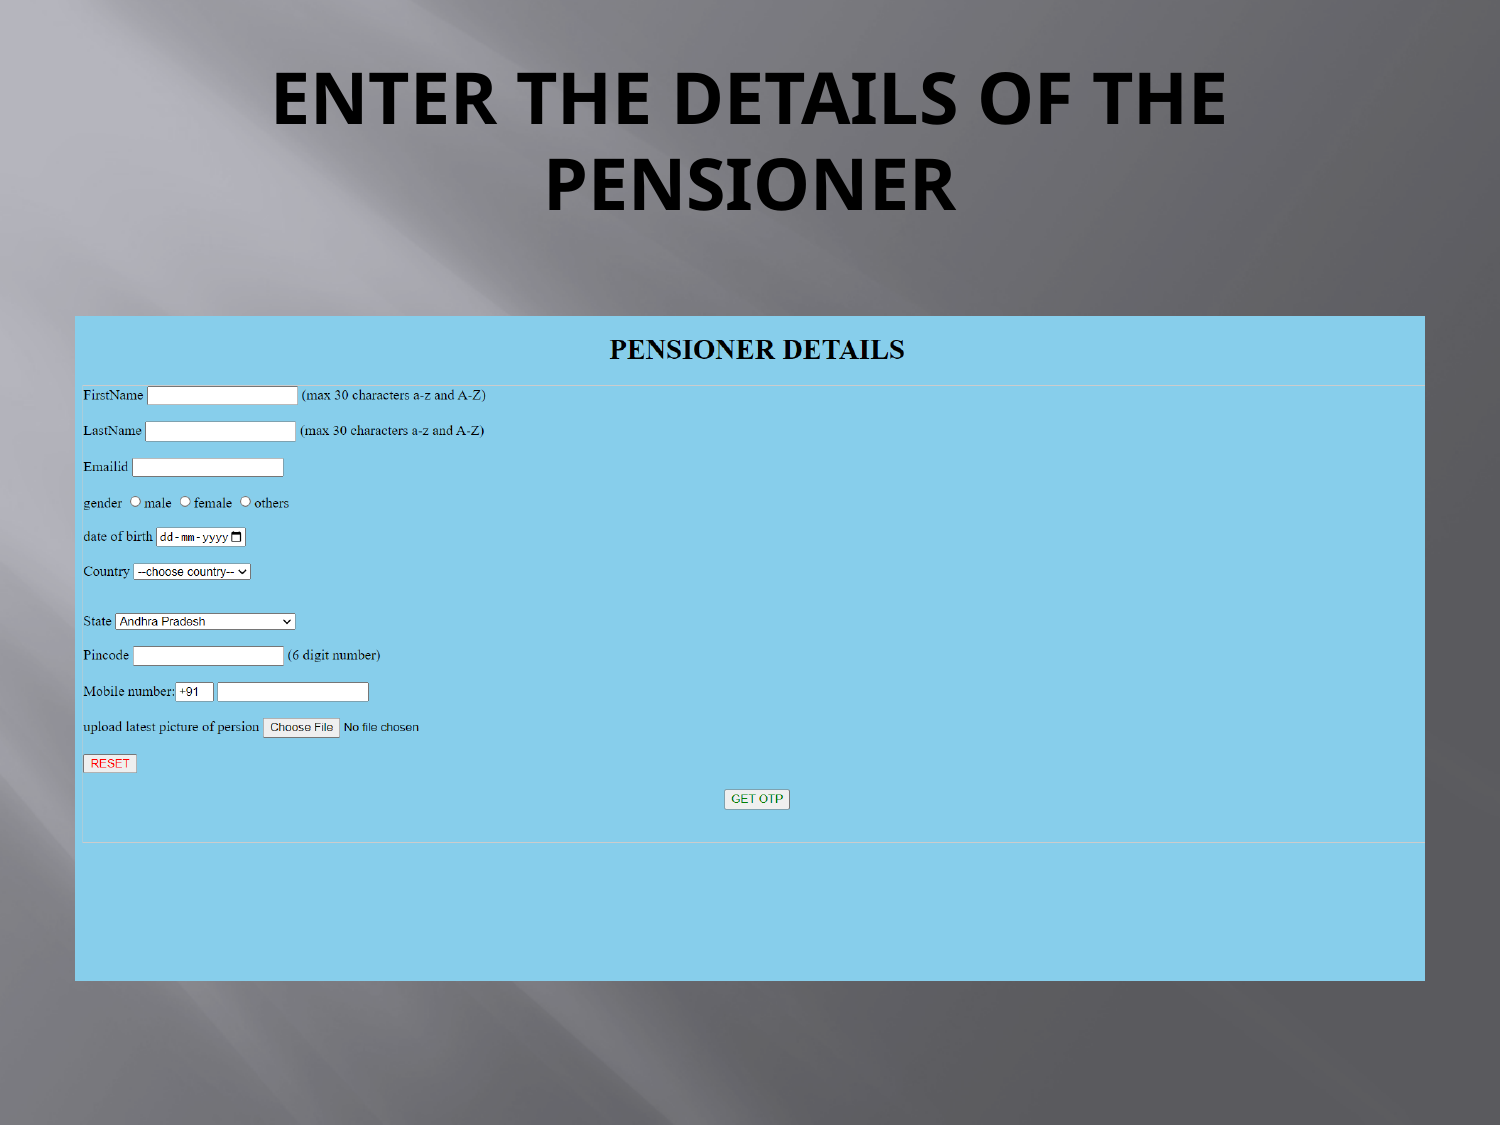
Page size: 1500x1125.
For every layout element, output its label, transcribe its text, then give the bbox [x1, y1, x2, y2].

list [74, 316, 1426, 982]
title ENTER THE DETAILS OF THE PENSIONER [75, 45, 1425, 233]
